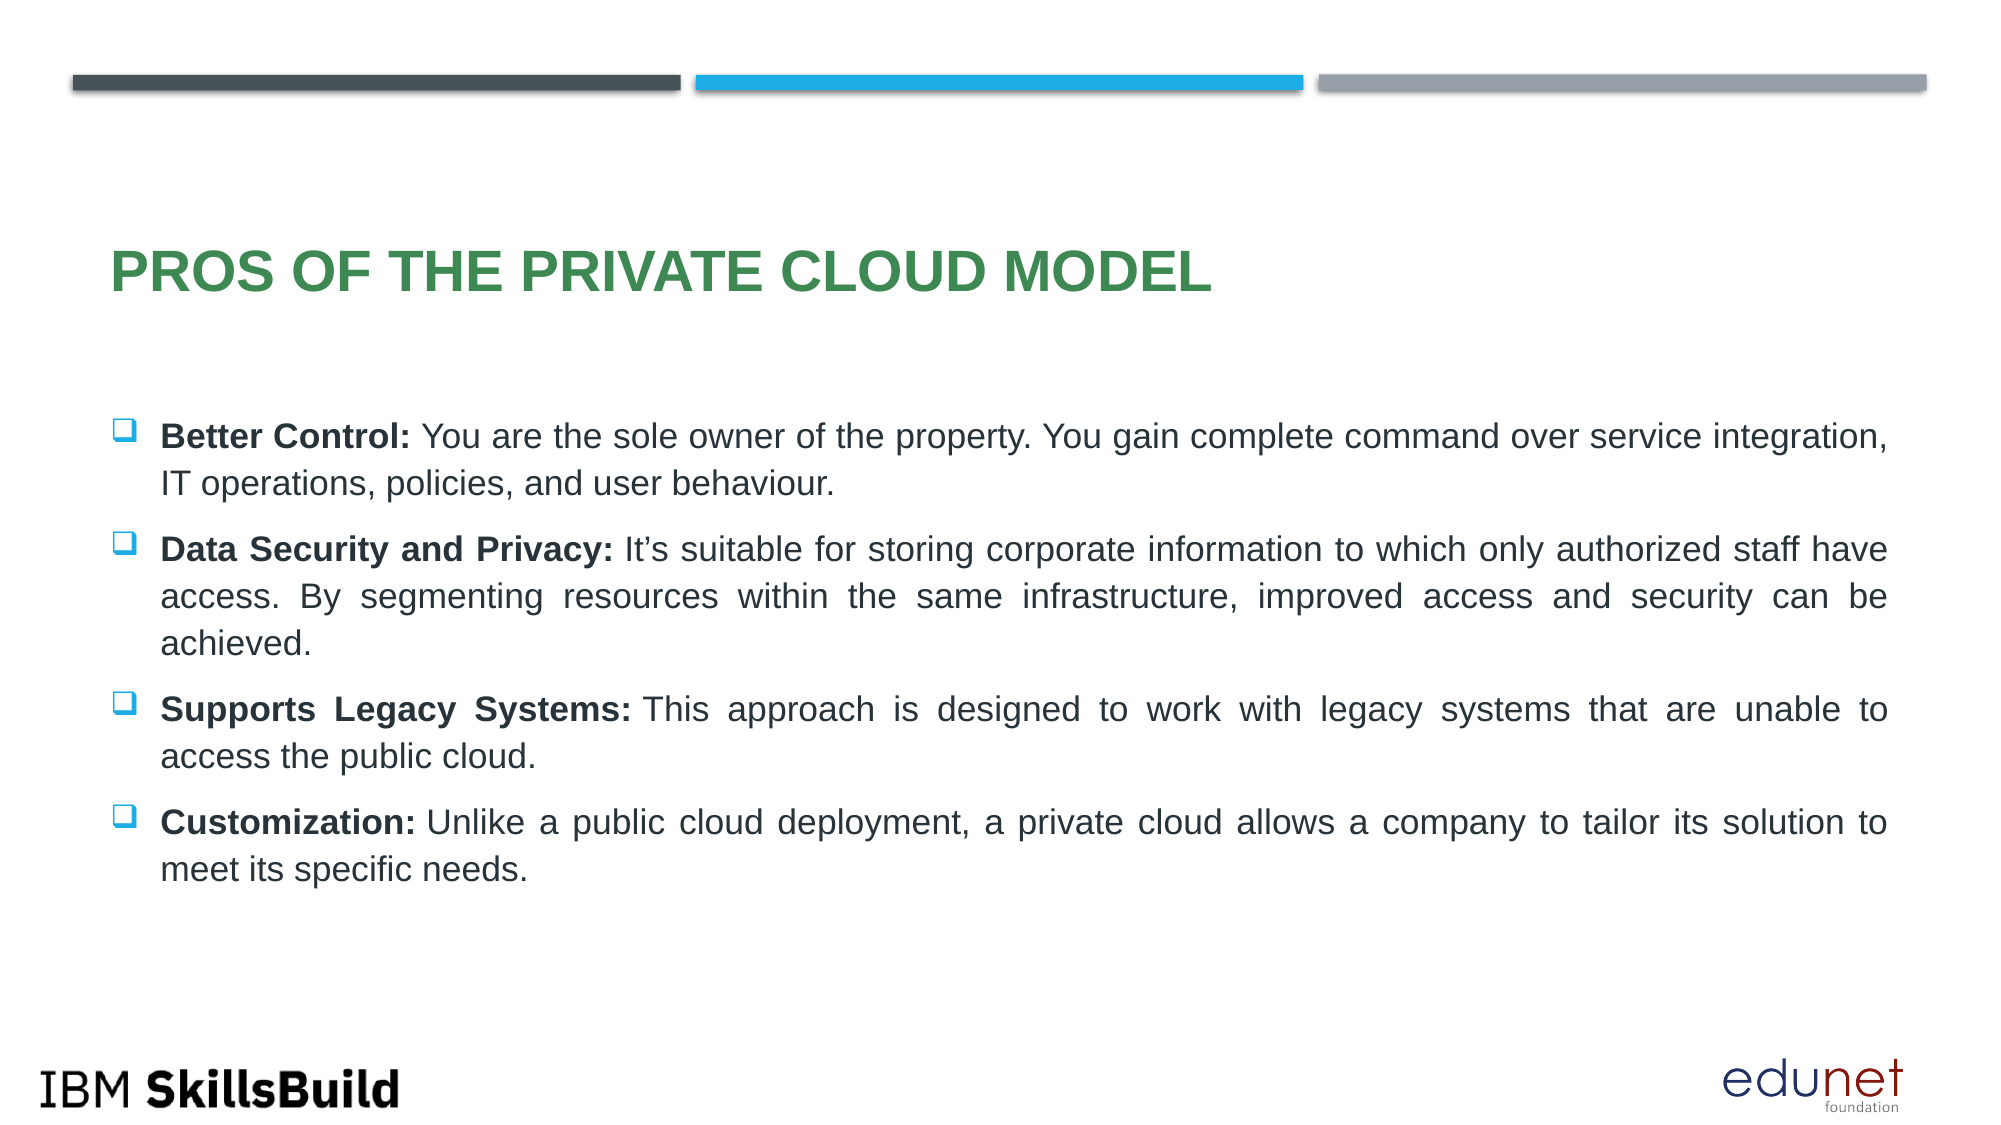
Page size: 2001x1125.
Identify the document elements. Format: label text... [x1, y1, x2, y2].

picture [14, 1047, 419, 1125]
picture [1719, 1056, 1905, 1116]
title Pros of the Private Cloud Model [95, 115, 1905, 311]
list Better Control: You are the sole owner of the property. You gain complete command over service integration, IT operations, policies, and user behaviour. Data Security and Privacy: It’s suitable for storing corporate information to which only authorized staff have access. By segmenting resources within the same infrastructure, improved access and security can be achieved. Supports Legacy Systems: This approach is designed to work with legacy systems that are unable to access the public cloud. Customization: Unlike a public cloud deployment, a private cloud allows a company to tailor its solution to meet its specific needs. [95, 383, 1905, 981]
